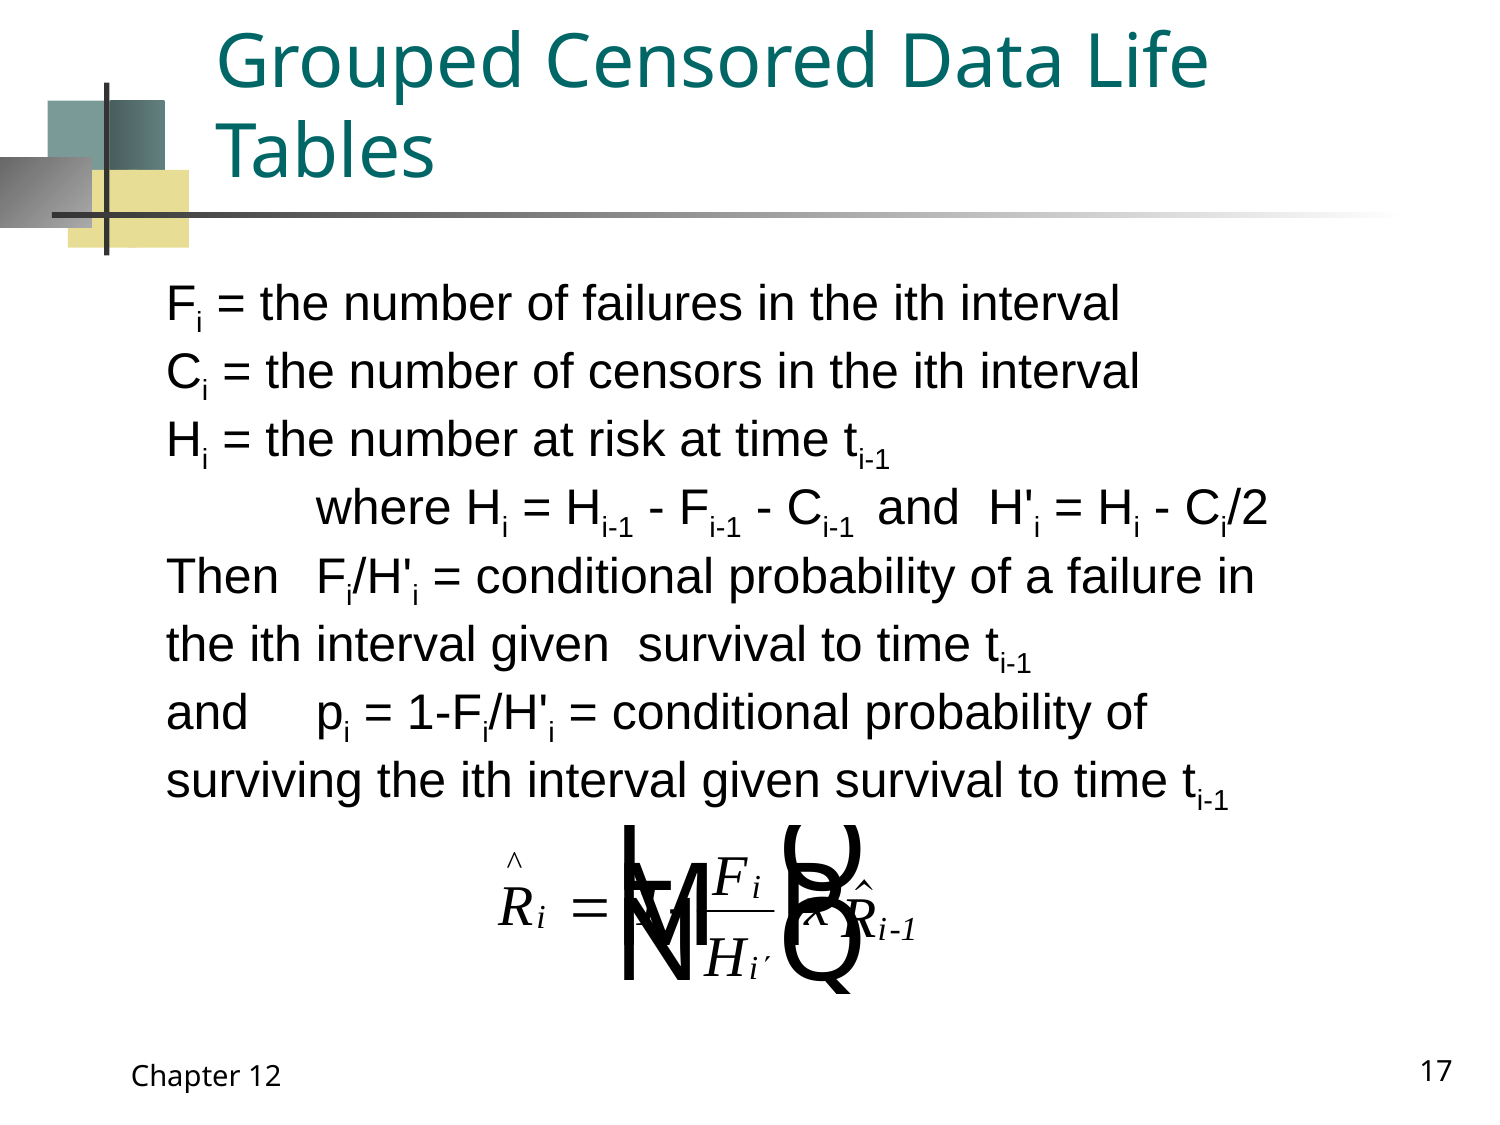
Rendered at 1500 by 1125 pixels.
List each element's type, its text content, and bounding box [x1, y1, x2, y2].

title Grouped Censored Data Life Tables [200, 99, 1413, 200]
slide_number 17 [1154, 1023, 1468, 1100]
slide_number Chapter 12 [49, 1024, 363, 1101]
text_box Fi = the number of failures in the ith interval Ci = the number of censors in the ith interval Hi = the number at risk at time ti-1 where Hi = Hi-1 - Fi-1 - Ci-1 and H'i = Hi - Ci/2 Then Fi/H'i = conditional probability of a failure in the ith interval given survival to time ti-1 and pi = 1-Fi/H'i = conditional probability of surviving the ith interval given survival to time ti-1 [150, 262, 1286, 892]
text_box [487, 824, 922, 995]
